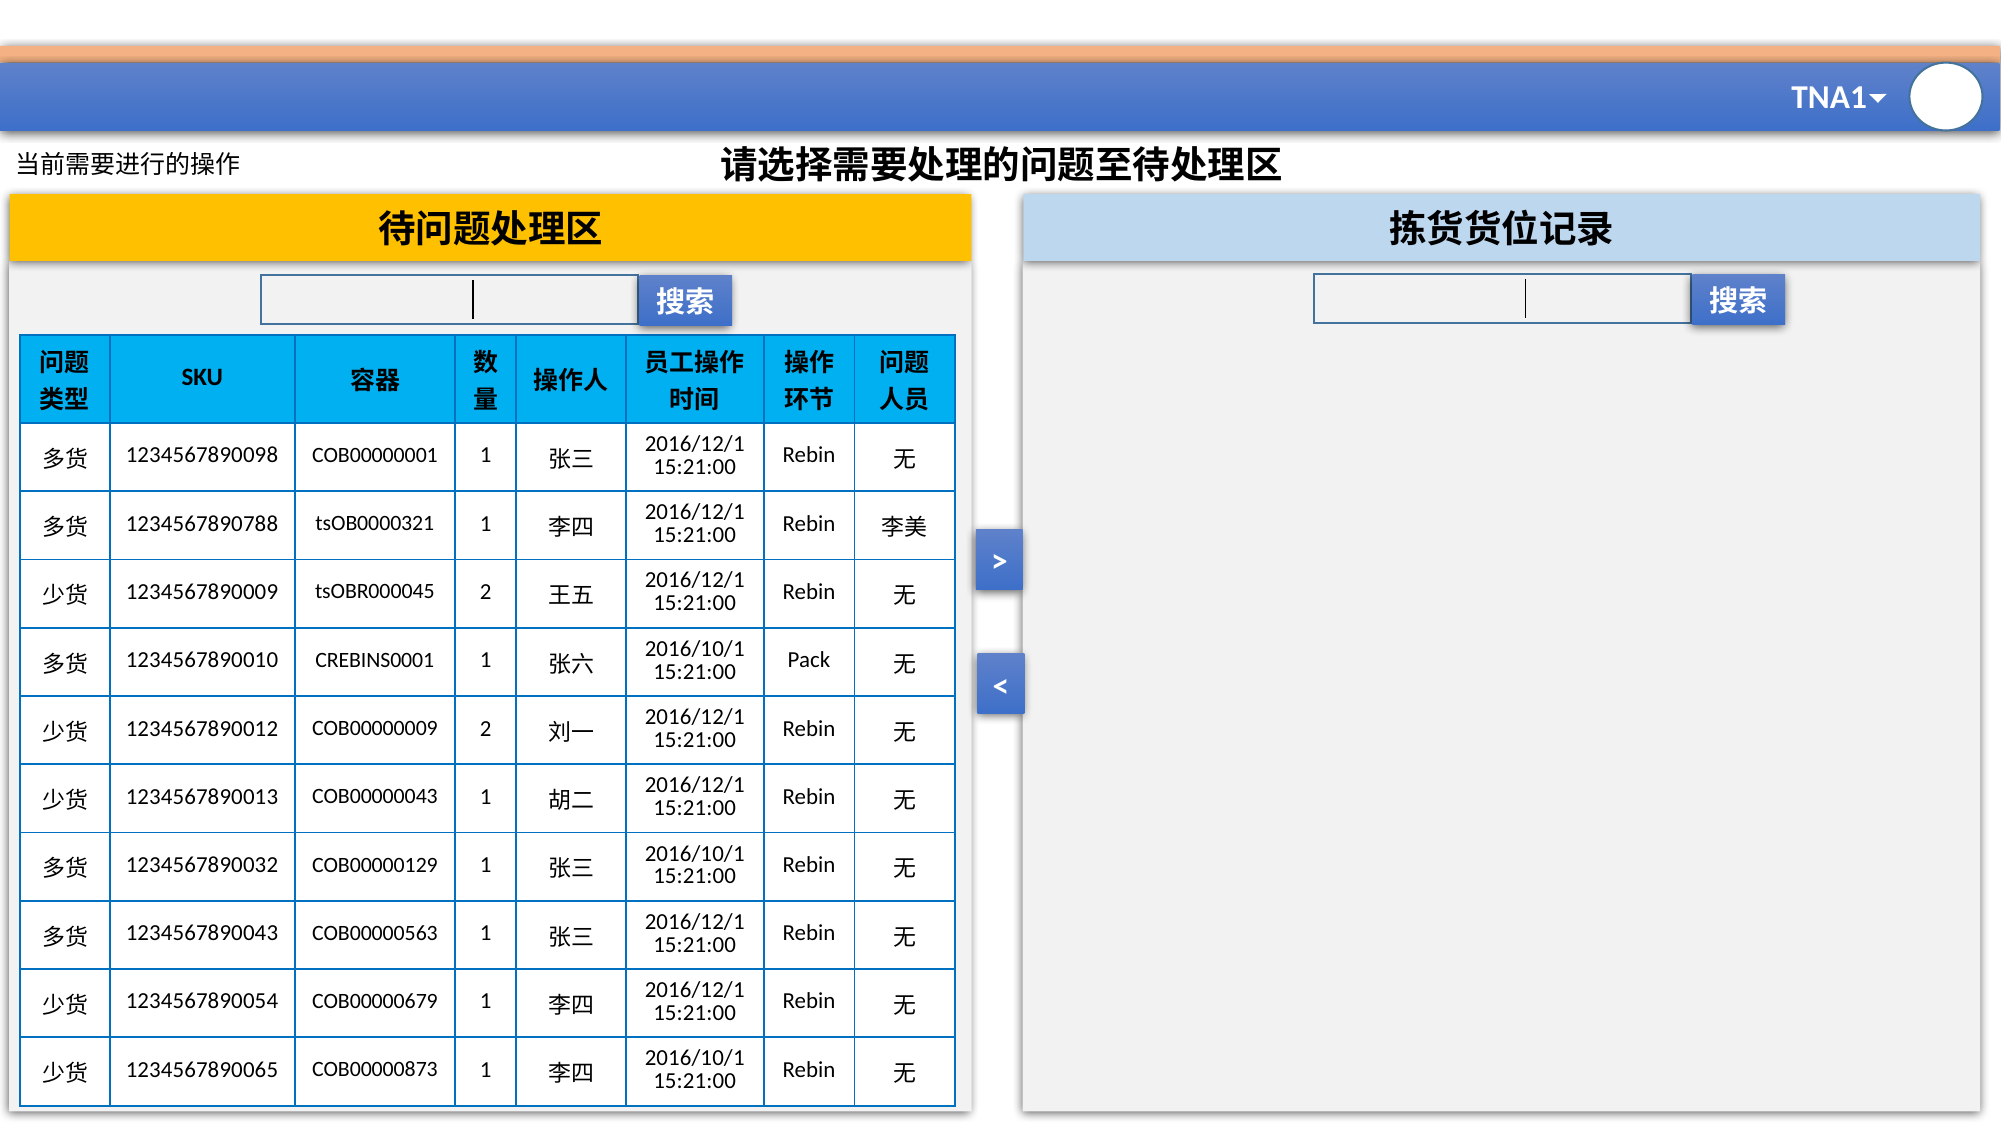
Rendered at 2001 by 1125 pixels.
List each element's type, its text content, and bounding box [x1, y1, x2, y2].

text_box > [975, 529, 1022, 590]
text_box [9, 195, 972, 1112]
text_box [1022, 195, 1981, 1112]
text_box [0, 133, 2000, 195]
text_box < [977, 653, 1022, 714]
